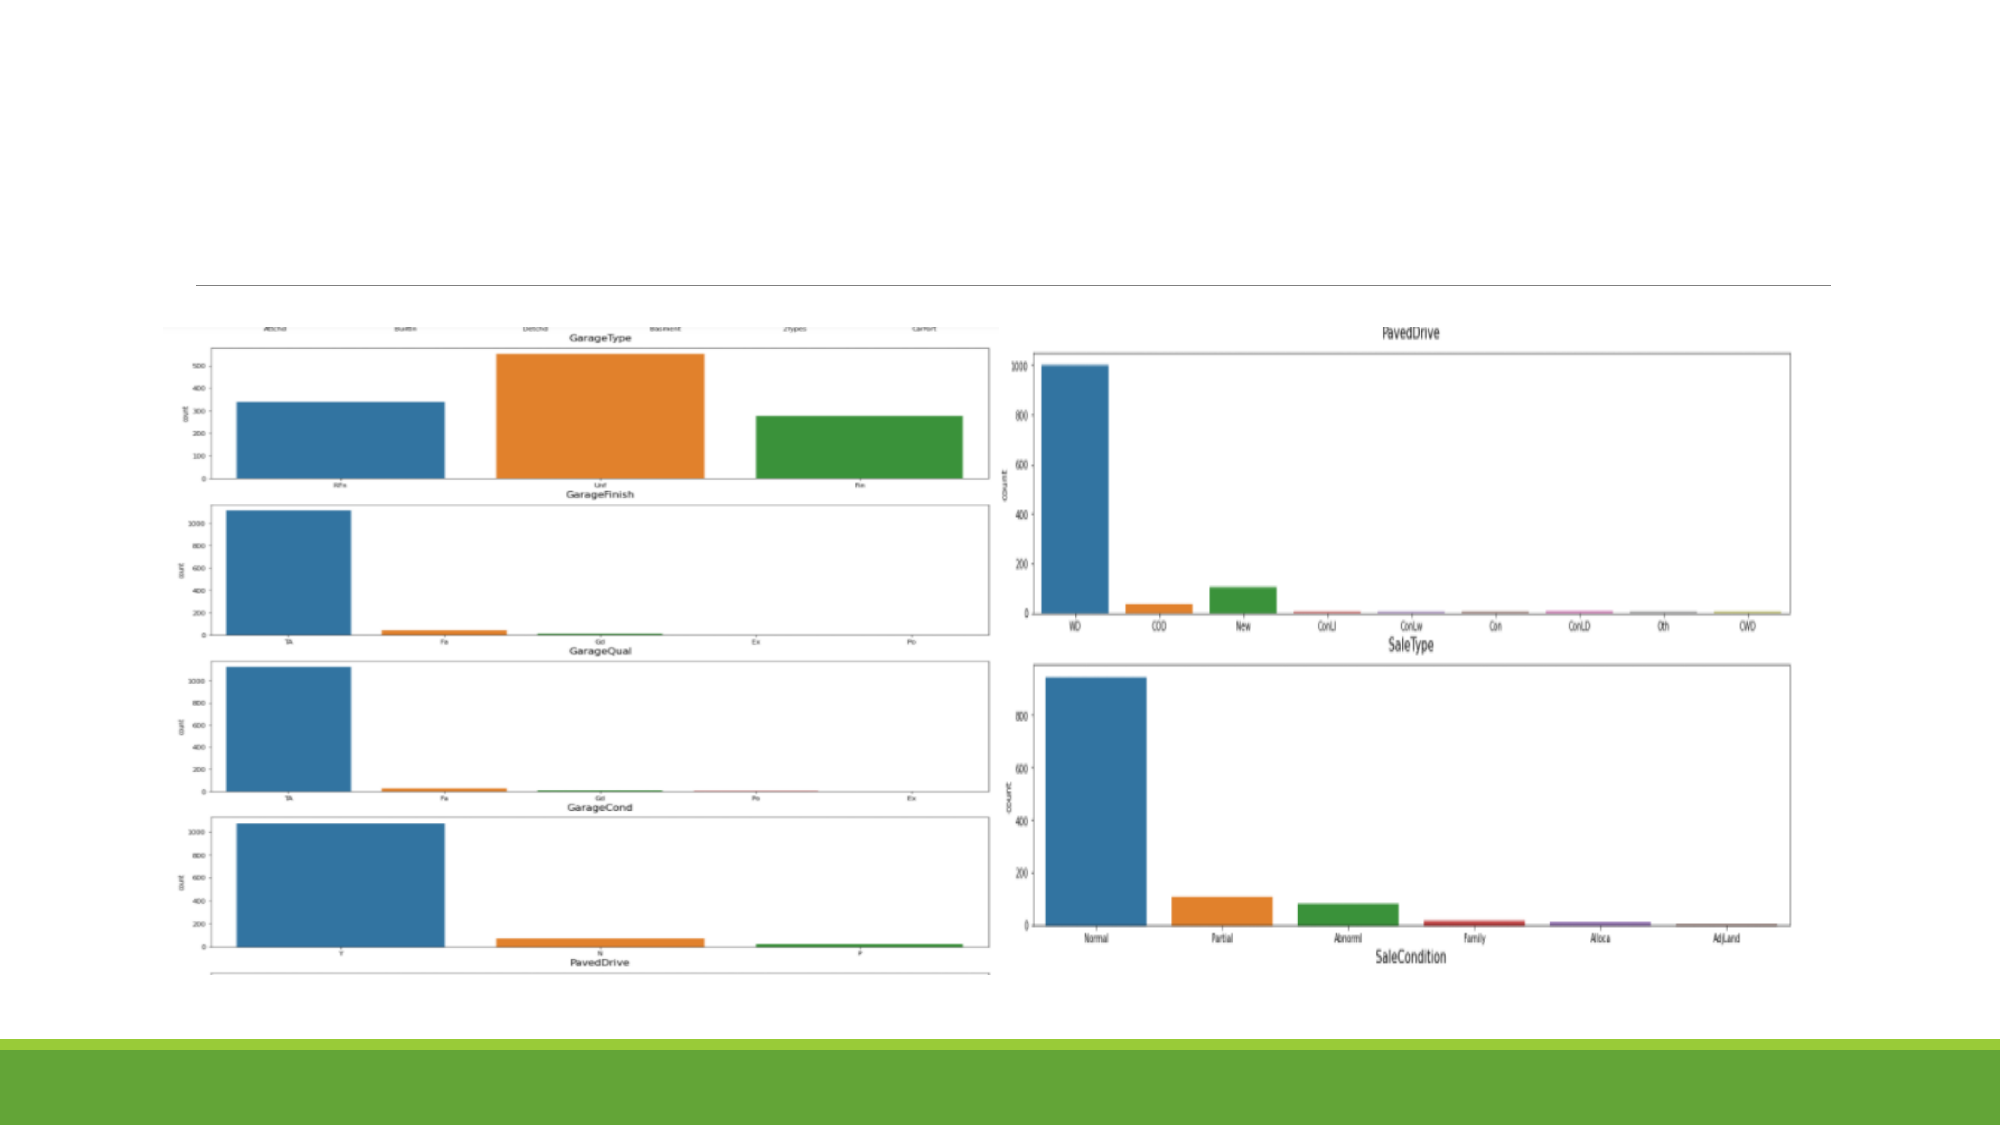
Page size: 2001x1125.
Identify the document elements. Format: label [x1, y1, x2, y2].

picture [162, 327, 1795, 976]
